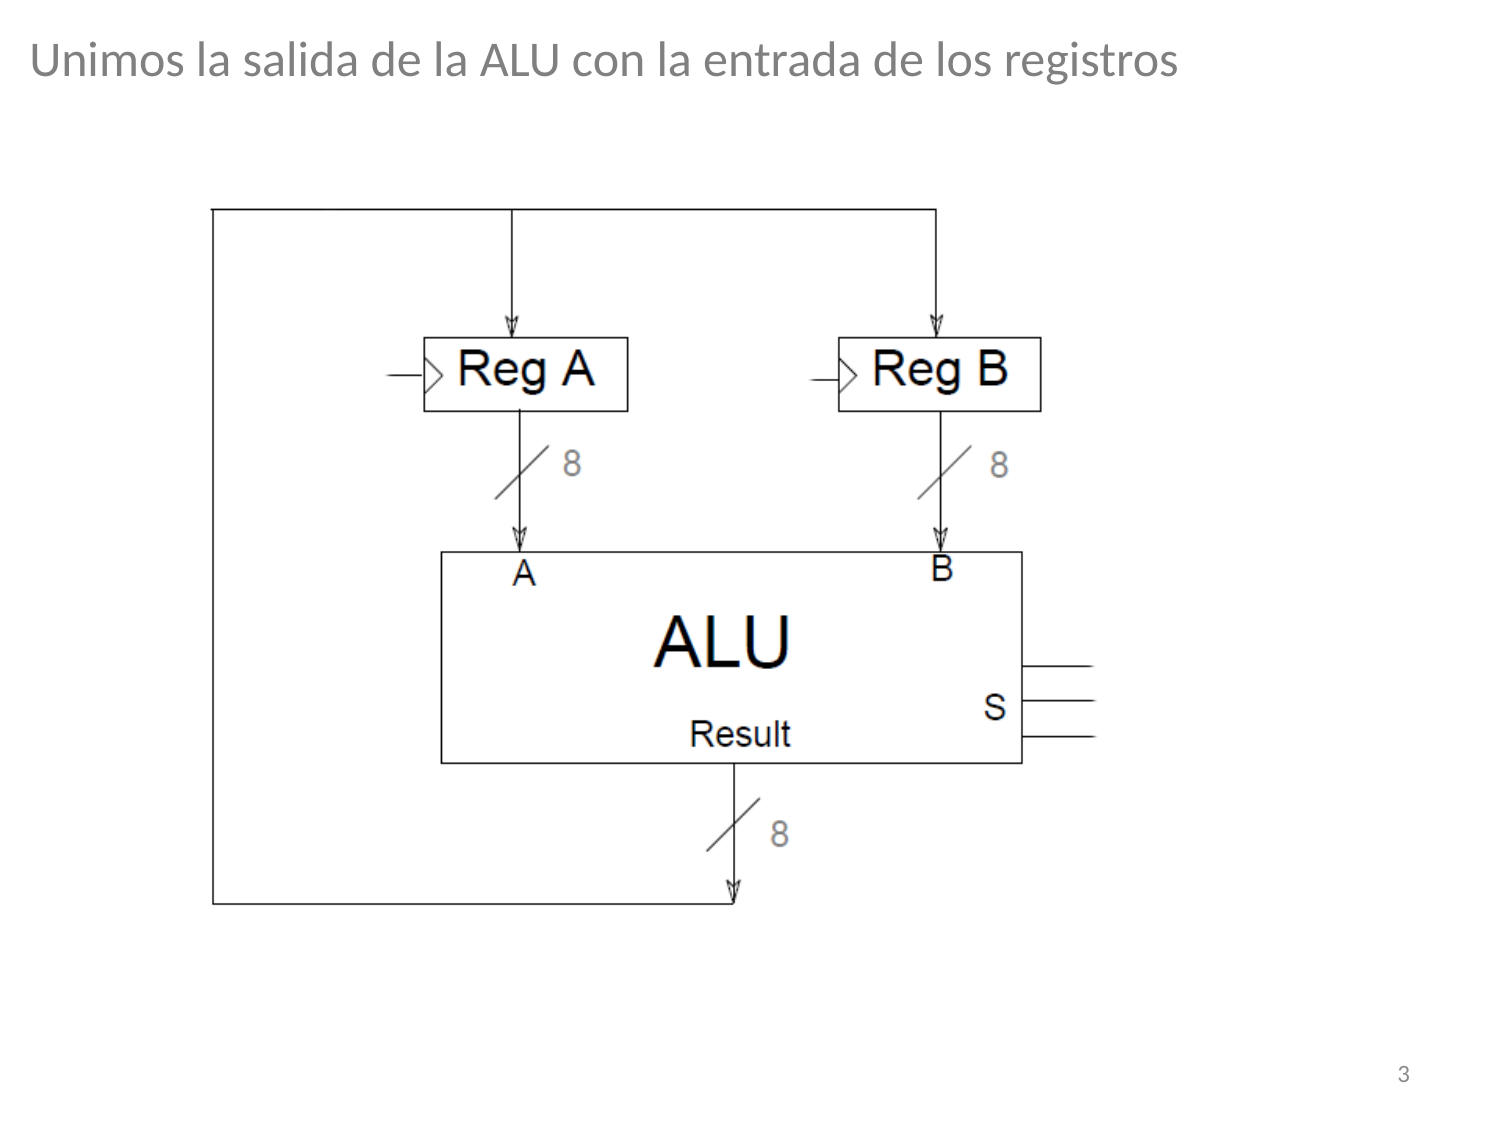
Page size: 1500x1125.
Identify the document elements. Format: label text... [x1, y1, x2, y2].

picture [200, 198, 1300, 928]
slide_number 3 [1074, 1042, 1425, 1103]
text_box Unimos la salida de la ALU con la entrada de los registros [29, 30, 1235, 244]
